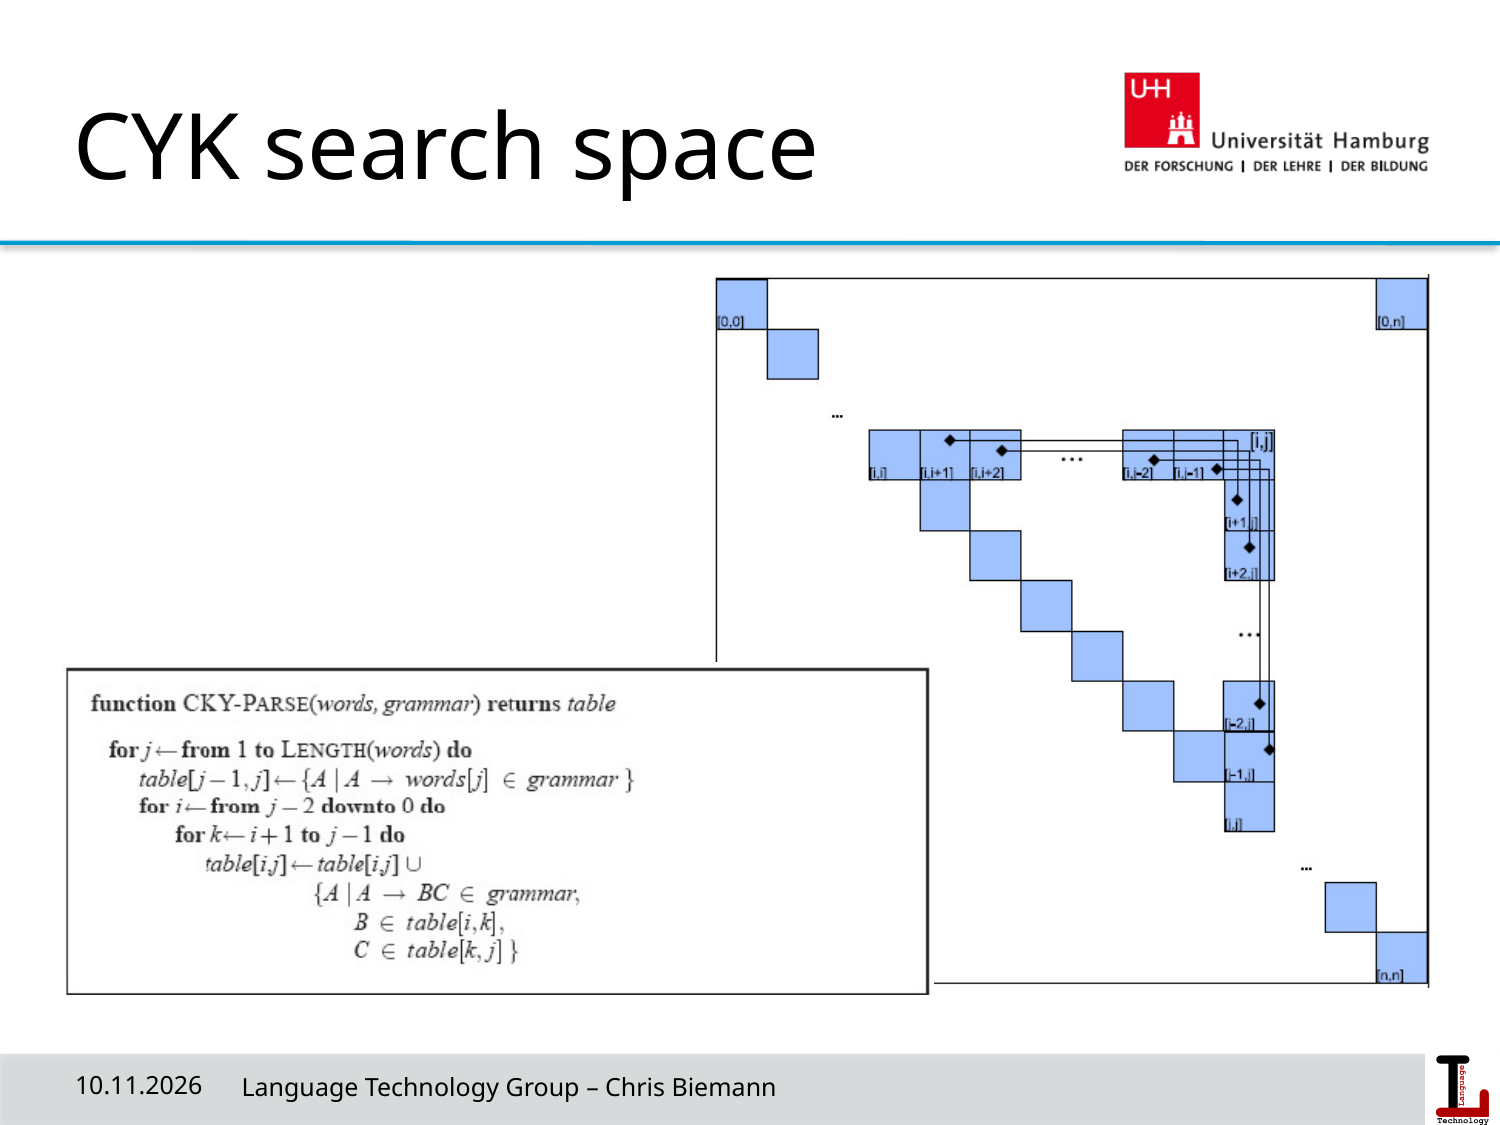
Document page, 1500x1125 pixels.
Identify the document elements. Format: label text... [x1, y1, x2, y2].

text_box Language Technology Group – Chris Biemann [235, 1056, 978, 1117]
text_box 14.05.19 [74, 1056, 224, 1117]
picture [62, 274, 1432, 996]
picture [1425, 1052, 1500, 1125]
title CYK search space [58, 80, 1187, 218]
